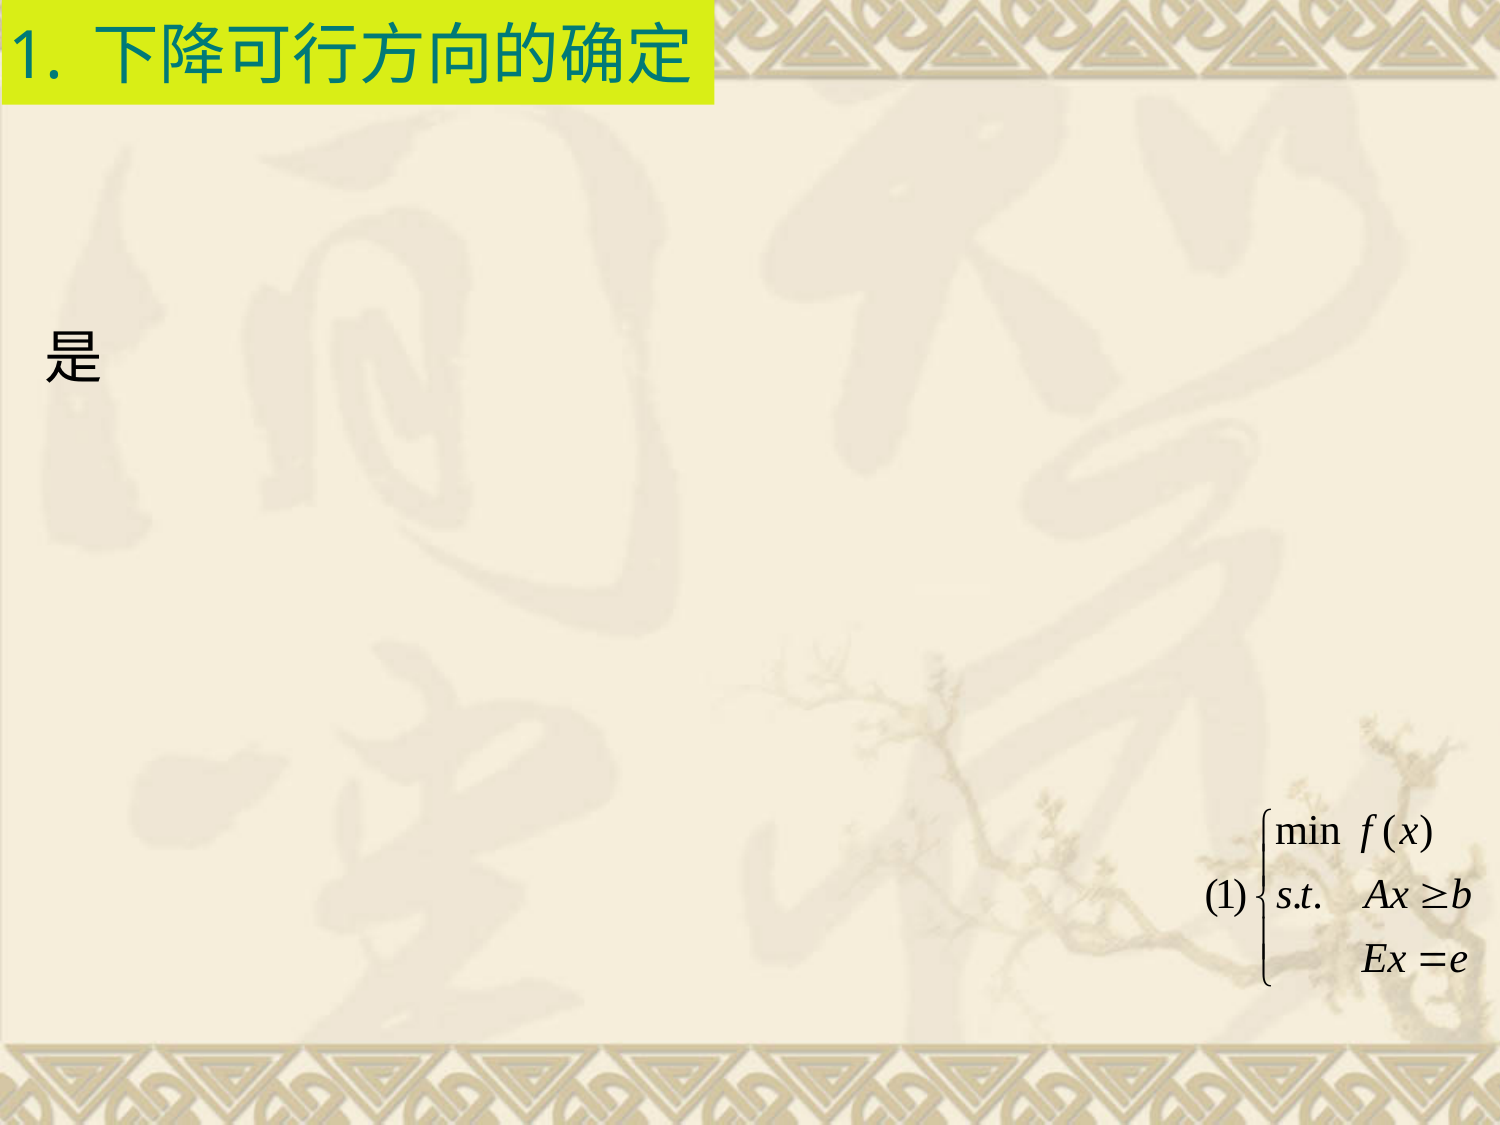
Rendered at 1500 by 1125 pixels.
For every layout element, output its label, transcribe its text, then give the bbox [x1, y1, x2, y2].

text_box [1198, 798, 1479, 998]
picture [0, 0, 1500, 1125]
text_box 下降可行方向的确定 [1, 0, 715, 105]
